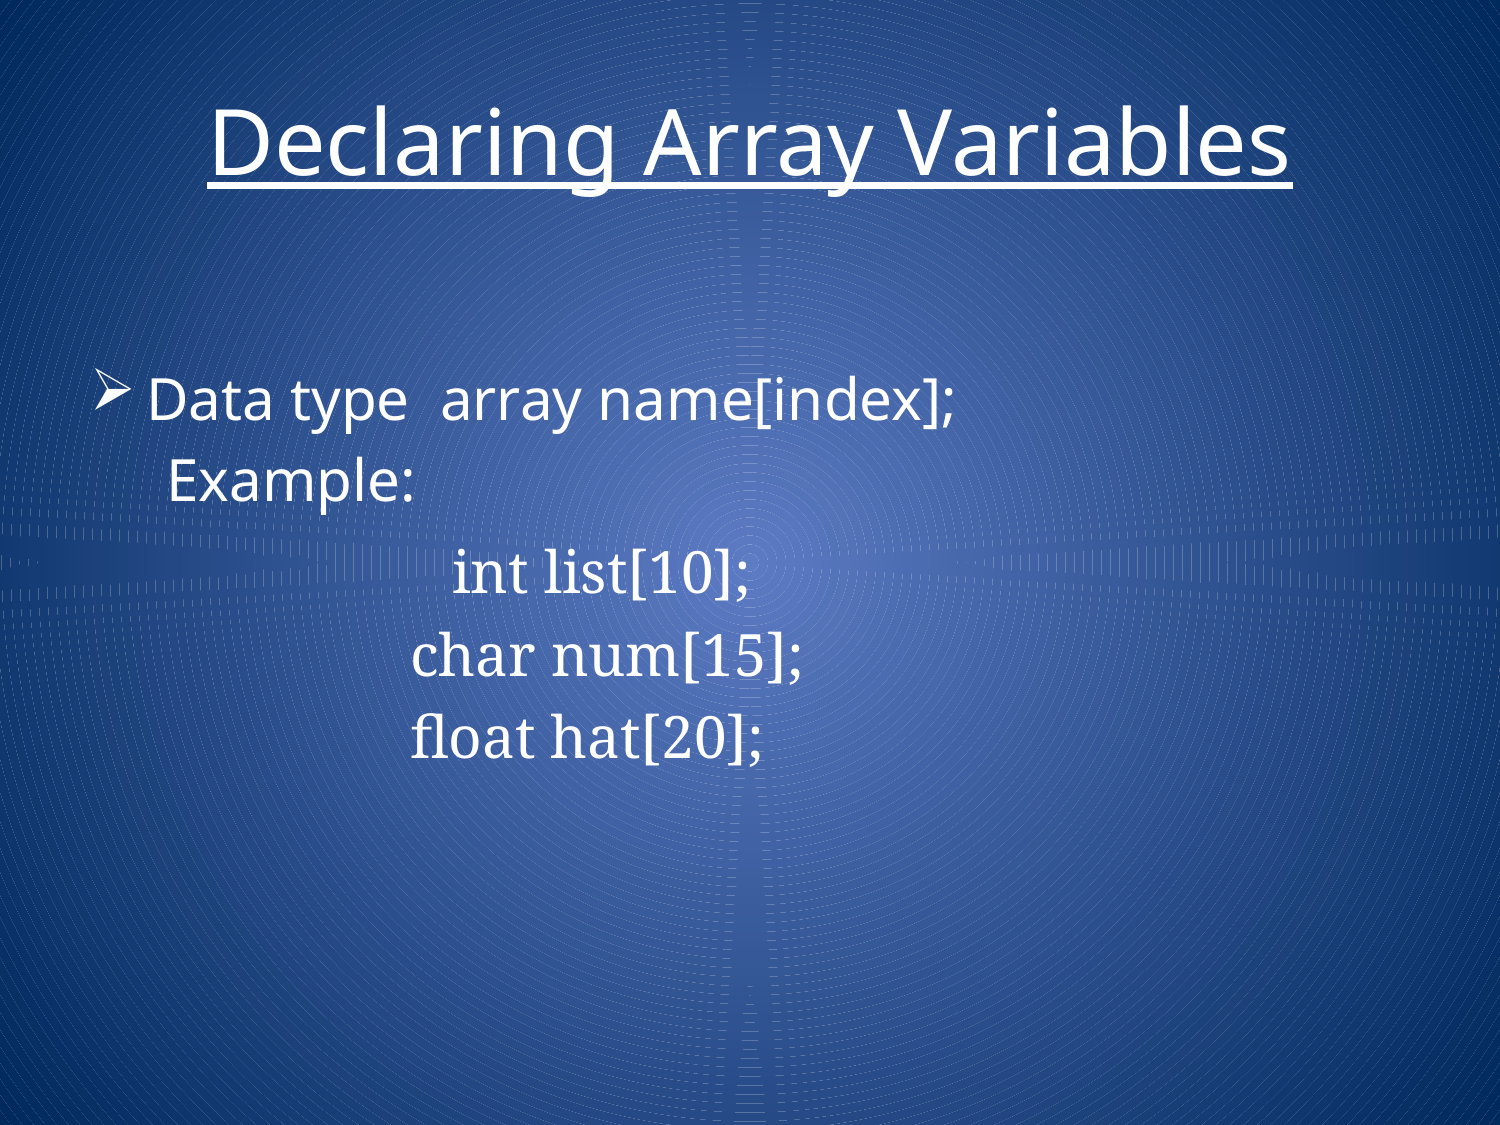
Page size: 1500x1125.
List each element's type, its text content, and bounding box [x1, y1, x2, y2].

list Data type array name[index]; Example: int list[10]; char num[15]; float hat[20]; [75, 262, 1425, 1005]
title Declaring Array Variables [75, 45, 1425, 233]
